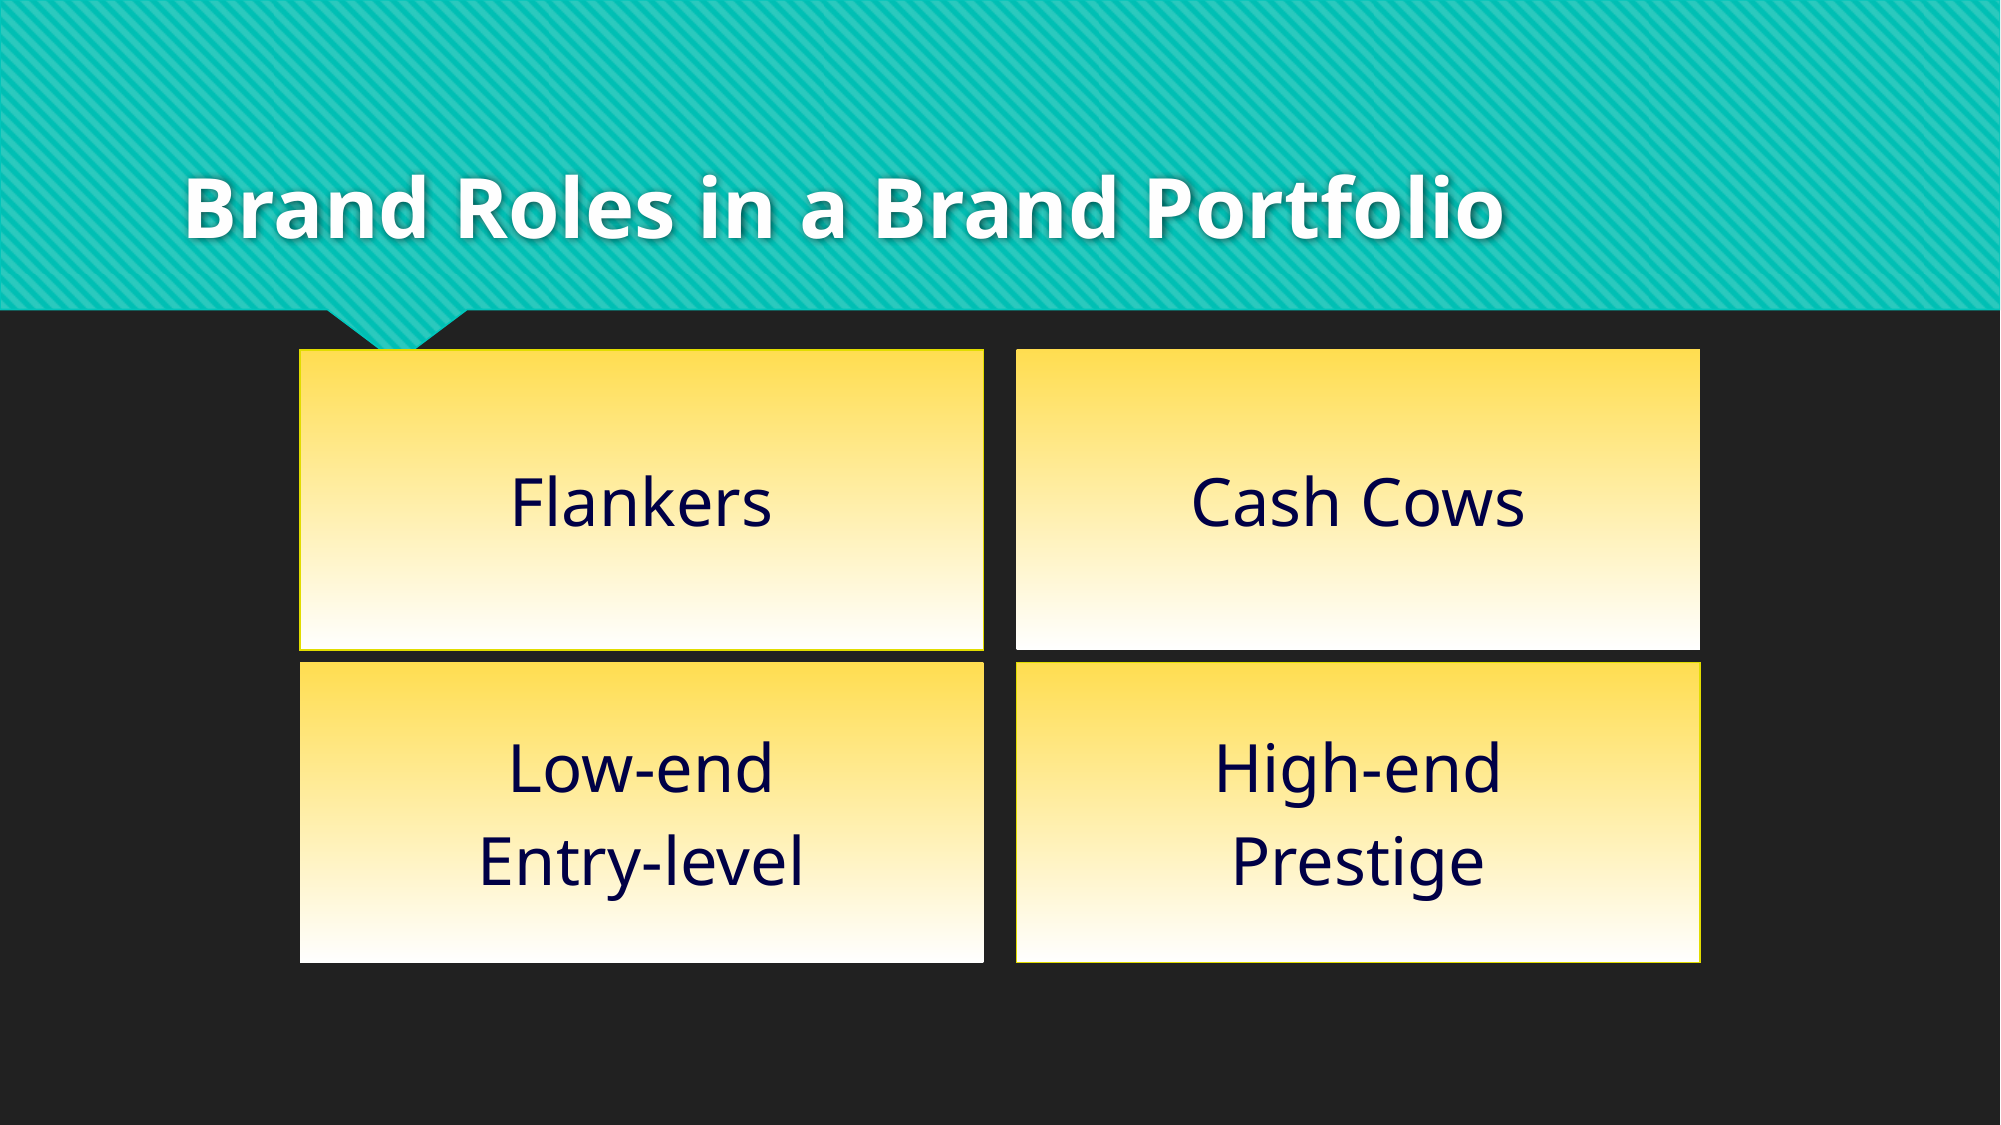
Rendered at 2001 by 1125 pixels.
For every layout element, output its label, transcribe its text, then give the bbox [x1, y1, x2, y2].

title Brand Roles in a Brand Portfolio [166, 45, 1850, 263]
text_box Flankers [300, 349, 984, 650]
text_box High-end Prestige [1016, 662, 1700, 963]
text_box Cash Cows [1016, 349, 1700, 650]
text_box Low-end Entry-level [300, 662, 984, 963]
